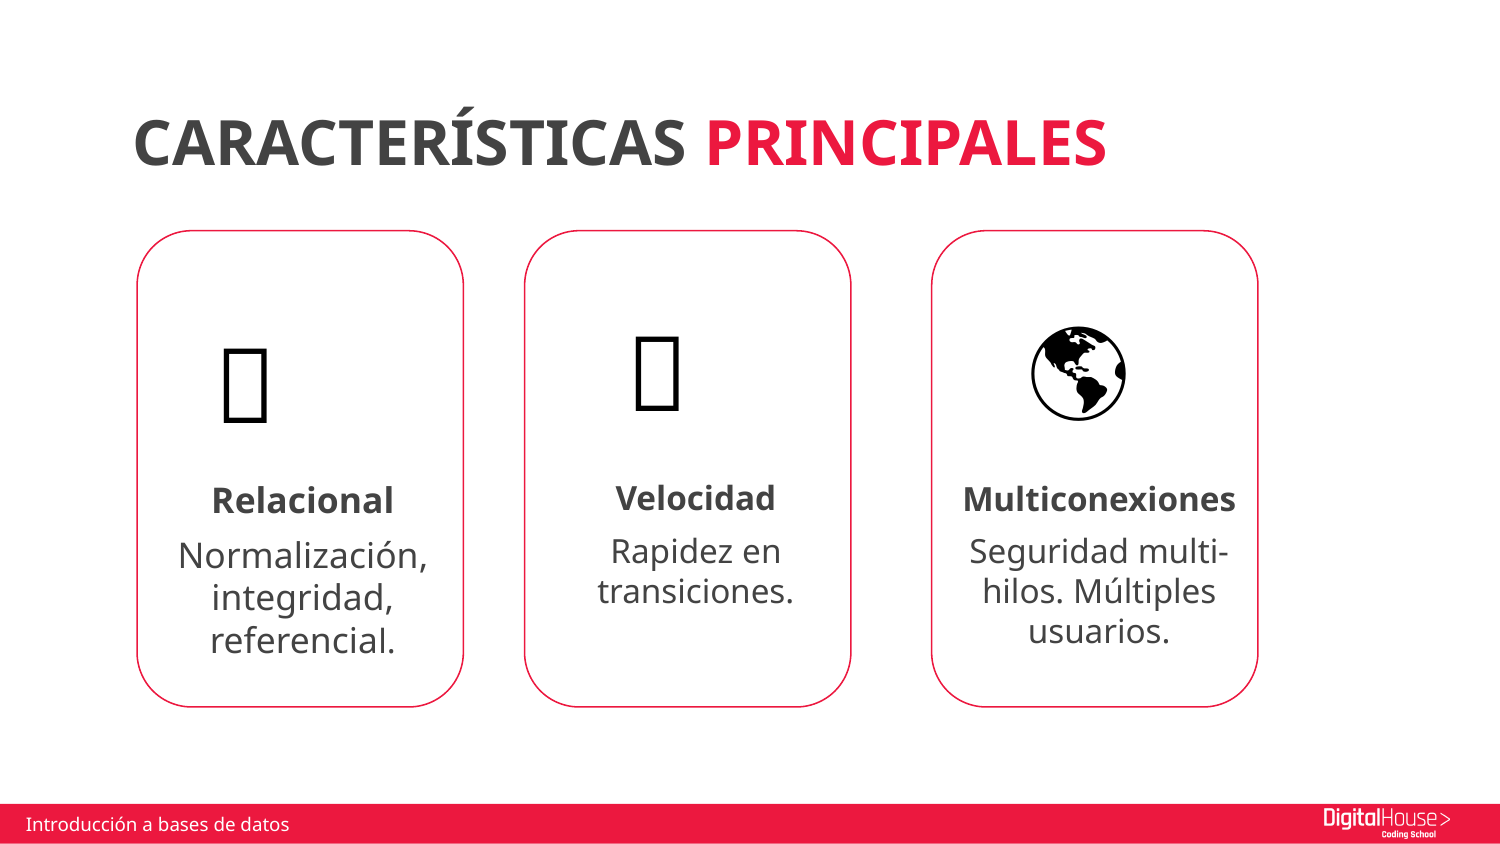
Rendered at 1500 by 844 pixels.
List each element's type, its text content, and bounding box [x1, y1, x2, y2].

text_box [137, 230, 464, 707]
picture [1324, 808, 1450, 839]
text_box 🔌 [199, 304, 381, 494]
text_box Velocidad Rapidez en transiciones. [580, 462, 812, 670]
text_box CARACTERÍSTICAS PRINCIPALES [117, 90, 1383, 193]
text_box Relacional Normalización, integridad, referencial. [161, 462, 444, 691]
text_box 🚀 [611, 291, 770, 482]
text_box 🌎 [1011, 291, 1170, 482]
text_box [931, 230, 1258, 674]
text_box [524, 230, 851, 707]
text_box Multiconexiones Seguridad multi-hilos. Múltiples usuarios. [936, 462, 1263, 745]
